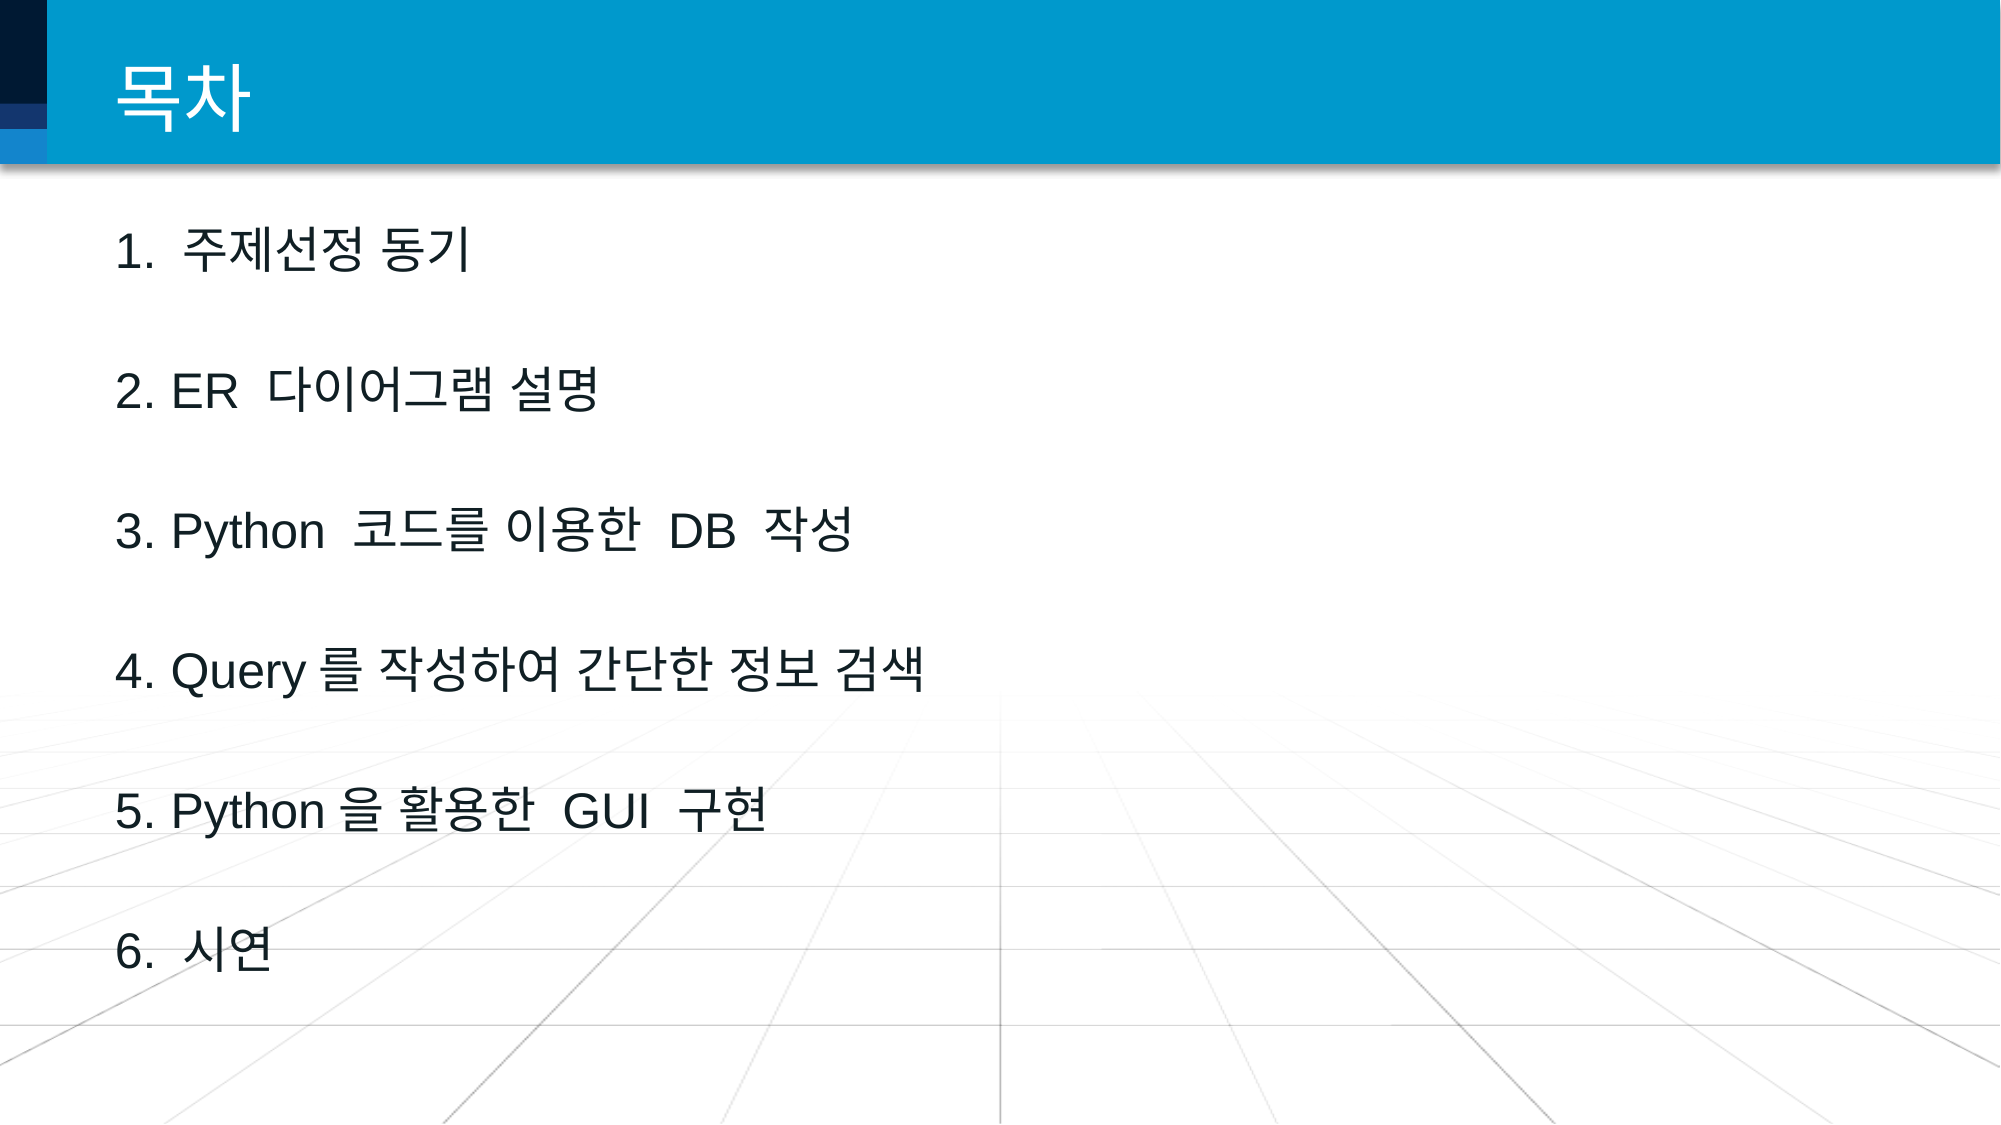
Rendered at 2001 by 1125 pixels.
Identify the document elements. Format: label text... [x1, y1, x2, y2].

list 1. 주제선정 동기 2. ER 다이어그램 설명 3. Python 코드를 이용한 DB 작성 4. Query를 작성하여 간단한 정보 검색 5. Python을 활용한 GUI 구현 6. 시연 [99, 210, 1900, 1017]
title 목차 [99, 31, 1900, 163]
